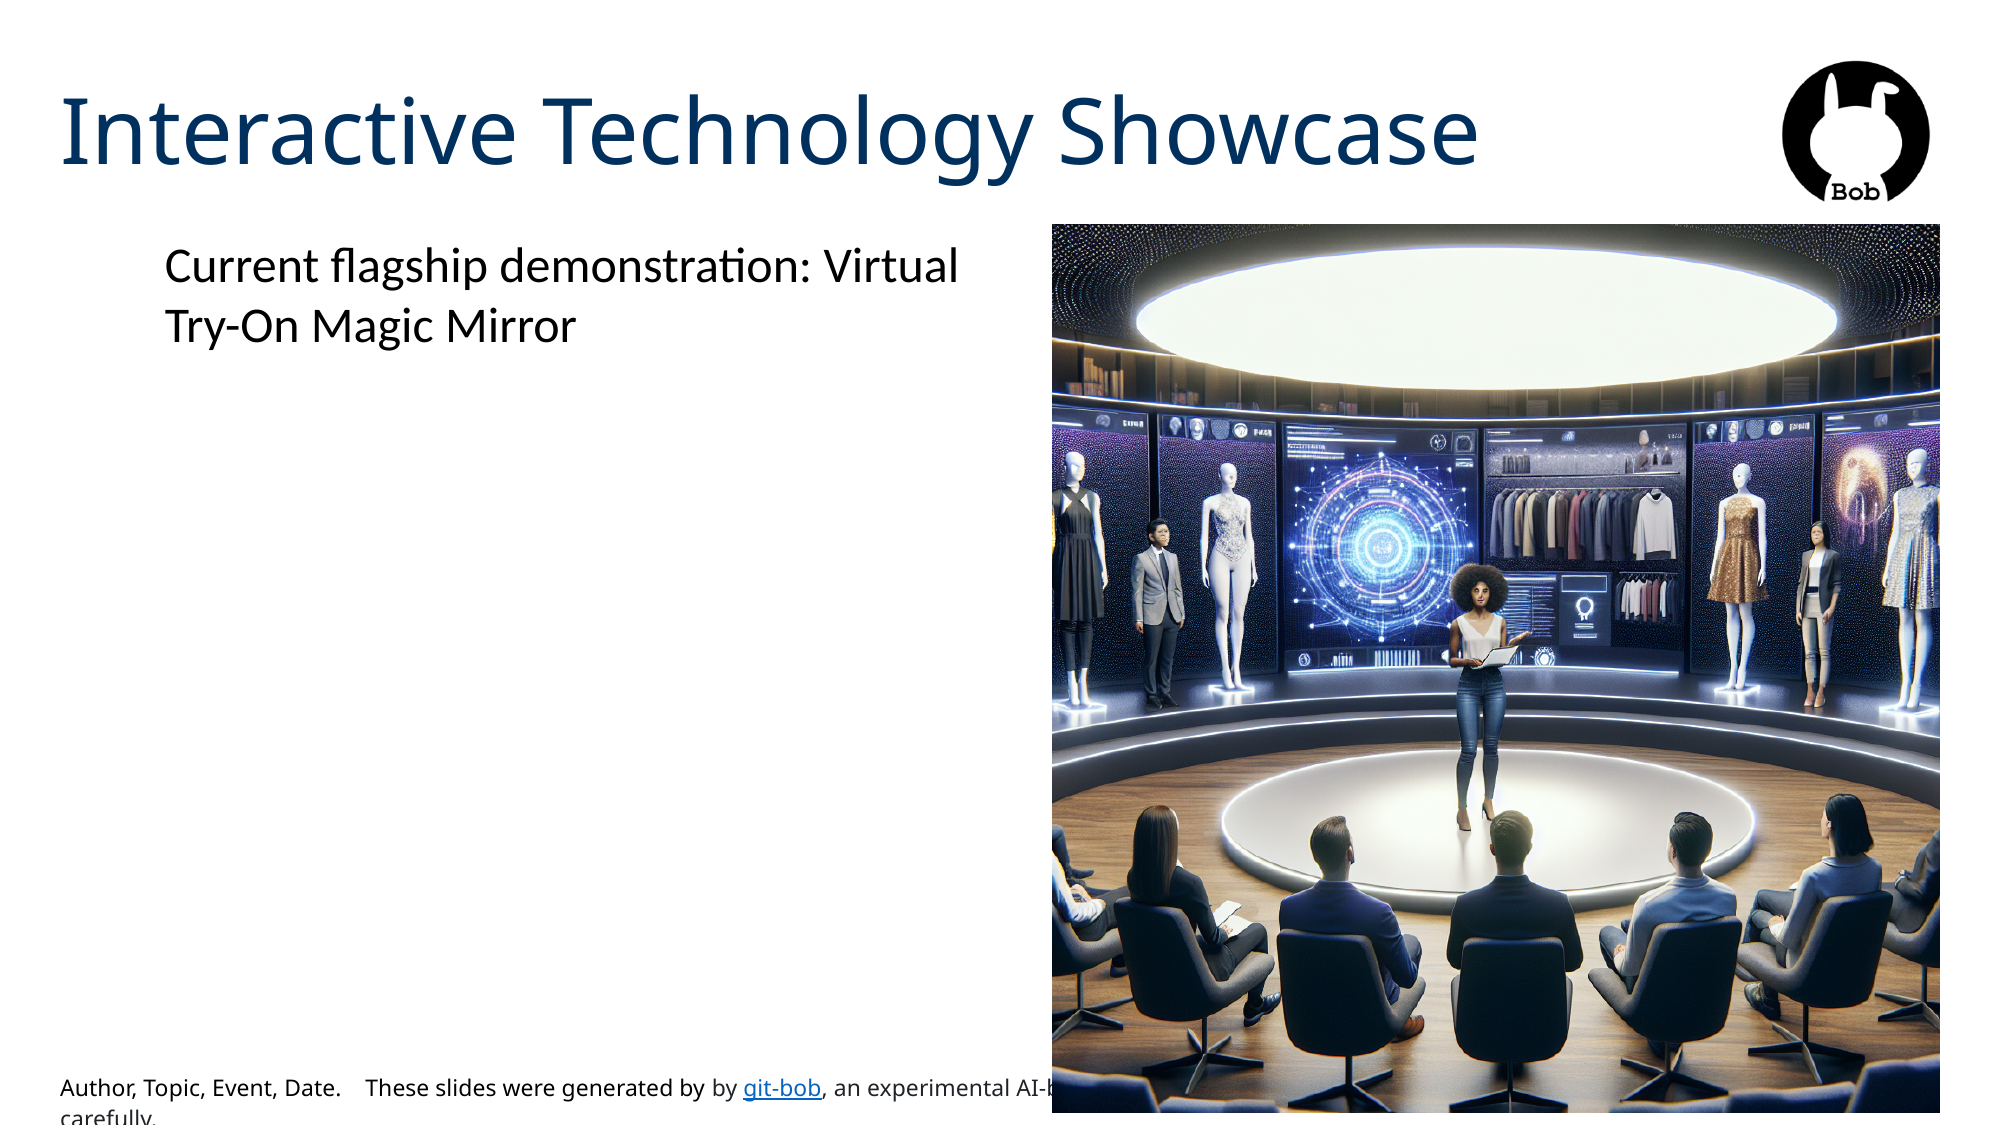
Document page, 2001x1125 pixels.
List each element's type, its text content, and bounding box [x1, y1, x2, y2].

picture [1781, 59, 1931, 210]
picture [1052, 224, 1940, 1113]
title Interactive Technology Showcase [45, 59, 1781, 210]
text_box Current flagship demonstration: Virtual Try-On Magic Mirror [149, 224, 1038, 360]
